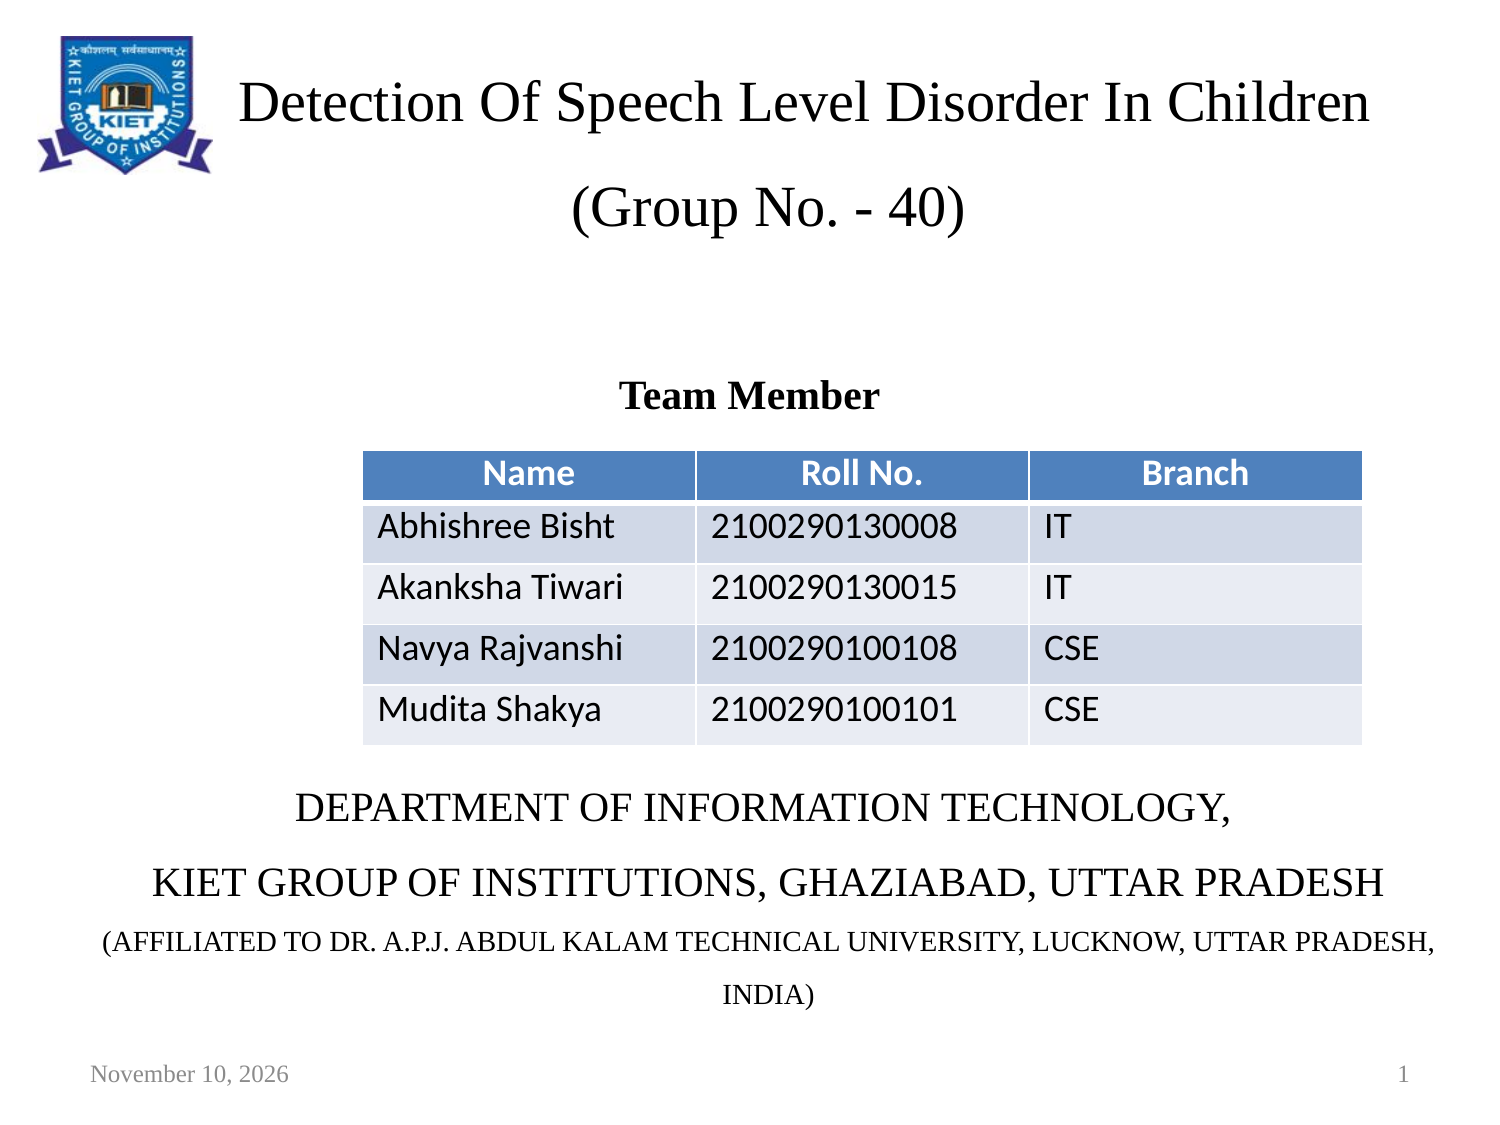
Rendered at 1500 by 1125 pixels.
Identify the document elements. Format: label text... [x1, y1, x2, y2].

table_cell 2100290130015 [697, 565, 1028, 624]
table_cell Abhishree Bisht [363, 506, 695, 563]
table_cell Mudita Shakya [363, 686, 695, 745]
table_cell Akanksha Tiwari [363, 565, 695, 624]
table_header Name [363, 451, 695, 500]
picture [37, 36, 213, 175]
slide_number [75, 1042, 425, 1103]
table_cell IT [1030, 506, 1362, 563]
table_cell CSE [1030, 625, 1362, 684]
table_cell 2100290100108 [697, 625, 1028, 684]
title Detection Of Speech Level Disorder In Children (Group No. - 40) Team Member DEPARTMENT OF INFORMATION TECHNOLOGY, KIET GROUP OF INSTITUTIONS, GHAZIABAD, UTTAR PRADESH (AFFILIATED TO DR. A.P.J. ABDUL KALAM TECHNICAL UNIVERSITY, LUCKNOW, UTTAR PRADESH, INDIA) [62, 20, 1475, 1018]
table_cell IT [1030, 565, 1362, 624]
slide_number 1 [1074, 1042, 1425, 1103]
table_cell CSE [1030, 686, 1362, 745]
table_cell Navya Rajvanshi [363, 625, 695, 684]
table_header Roll No. [697, 451, 1028, 500]
table_cell 2100290100101 [697, 686, 1028, 745]
table_cell 2100290130008 [697, 506, 1028, 563]
table_header Branch [1030, 451, 1362, 500]
